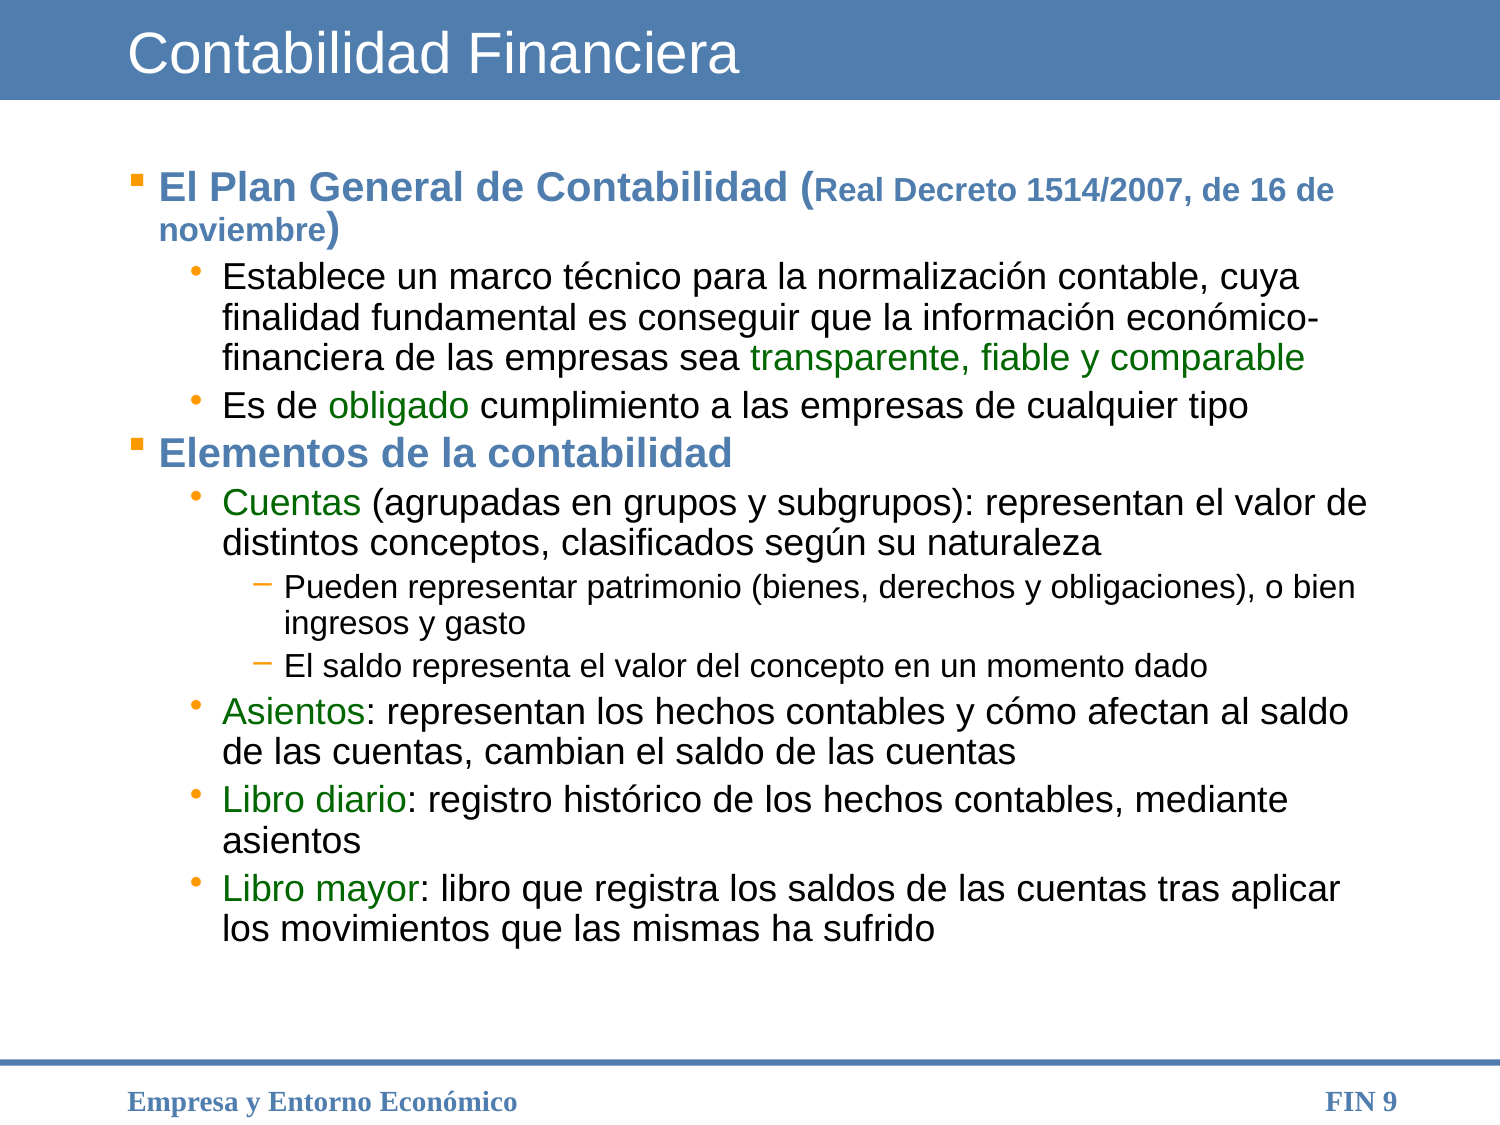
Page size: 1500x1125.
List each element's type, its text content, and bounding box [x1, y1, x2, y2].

title Contabilidad Financiera [112, 0, 1388, 101]
list El Plan General de Contabilidad (Real Decreto 1514/2007, de 16 de noviembre) Establece un marco técnico para la normalización contable, cuya finalidad fundamental es conseguir que la información económico-financiera de las empresas sea transparente, fiable y comparable Es de obligado cumplimiento a las empresas de cualquier tipo Elementos de la contabilidad Cuentas (agrupadas en grupos y subgrupos): representan el valor de distintos conceptos, clasificados según su naturaleza Pueden representar patrimonio (bienes, derechos y obligaciones), o bien ingresos y gasto El saldo representa el valor del concepto en un momento dado Asientos: representan los hechos contables y cómo afectan al saldo de las cuentas, cambian el saldo de las cuentas Libro diario: registro histórico de los hechos contables, mediante asientos Libro mayor: libro que registra los saldos de las cuentas tras aplicar los movimientos que las mismas ha sufrido [112, 162, 1388, 1013]
